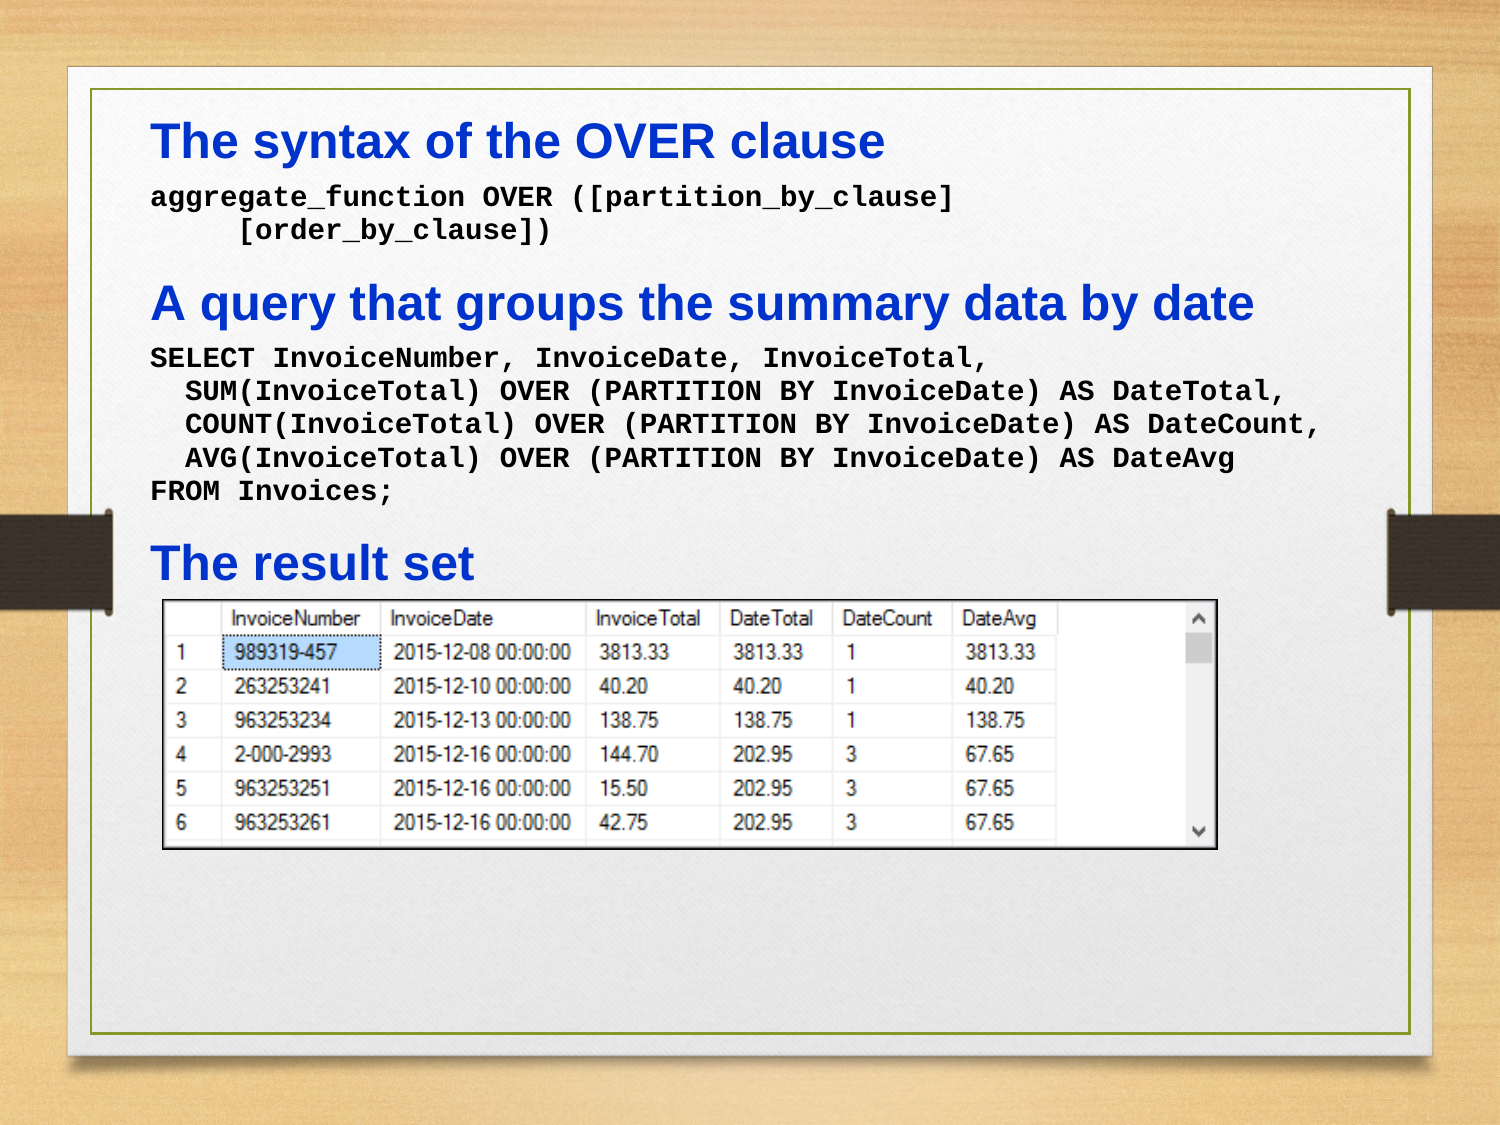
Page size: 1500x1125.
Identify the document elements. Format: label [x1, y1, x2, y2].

picture [0, 0, 1500, 1125]
text_box [149, 112, 1361, 623]
